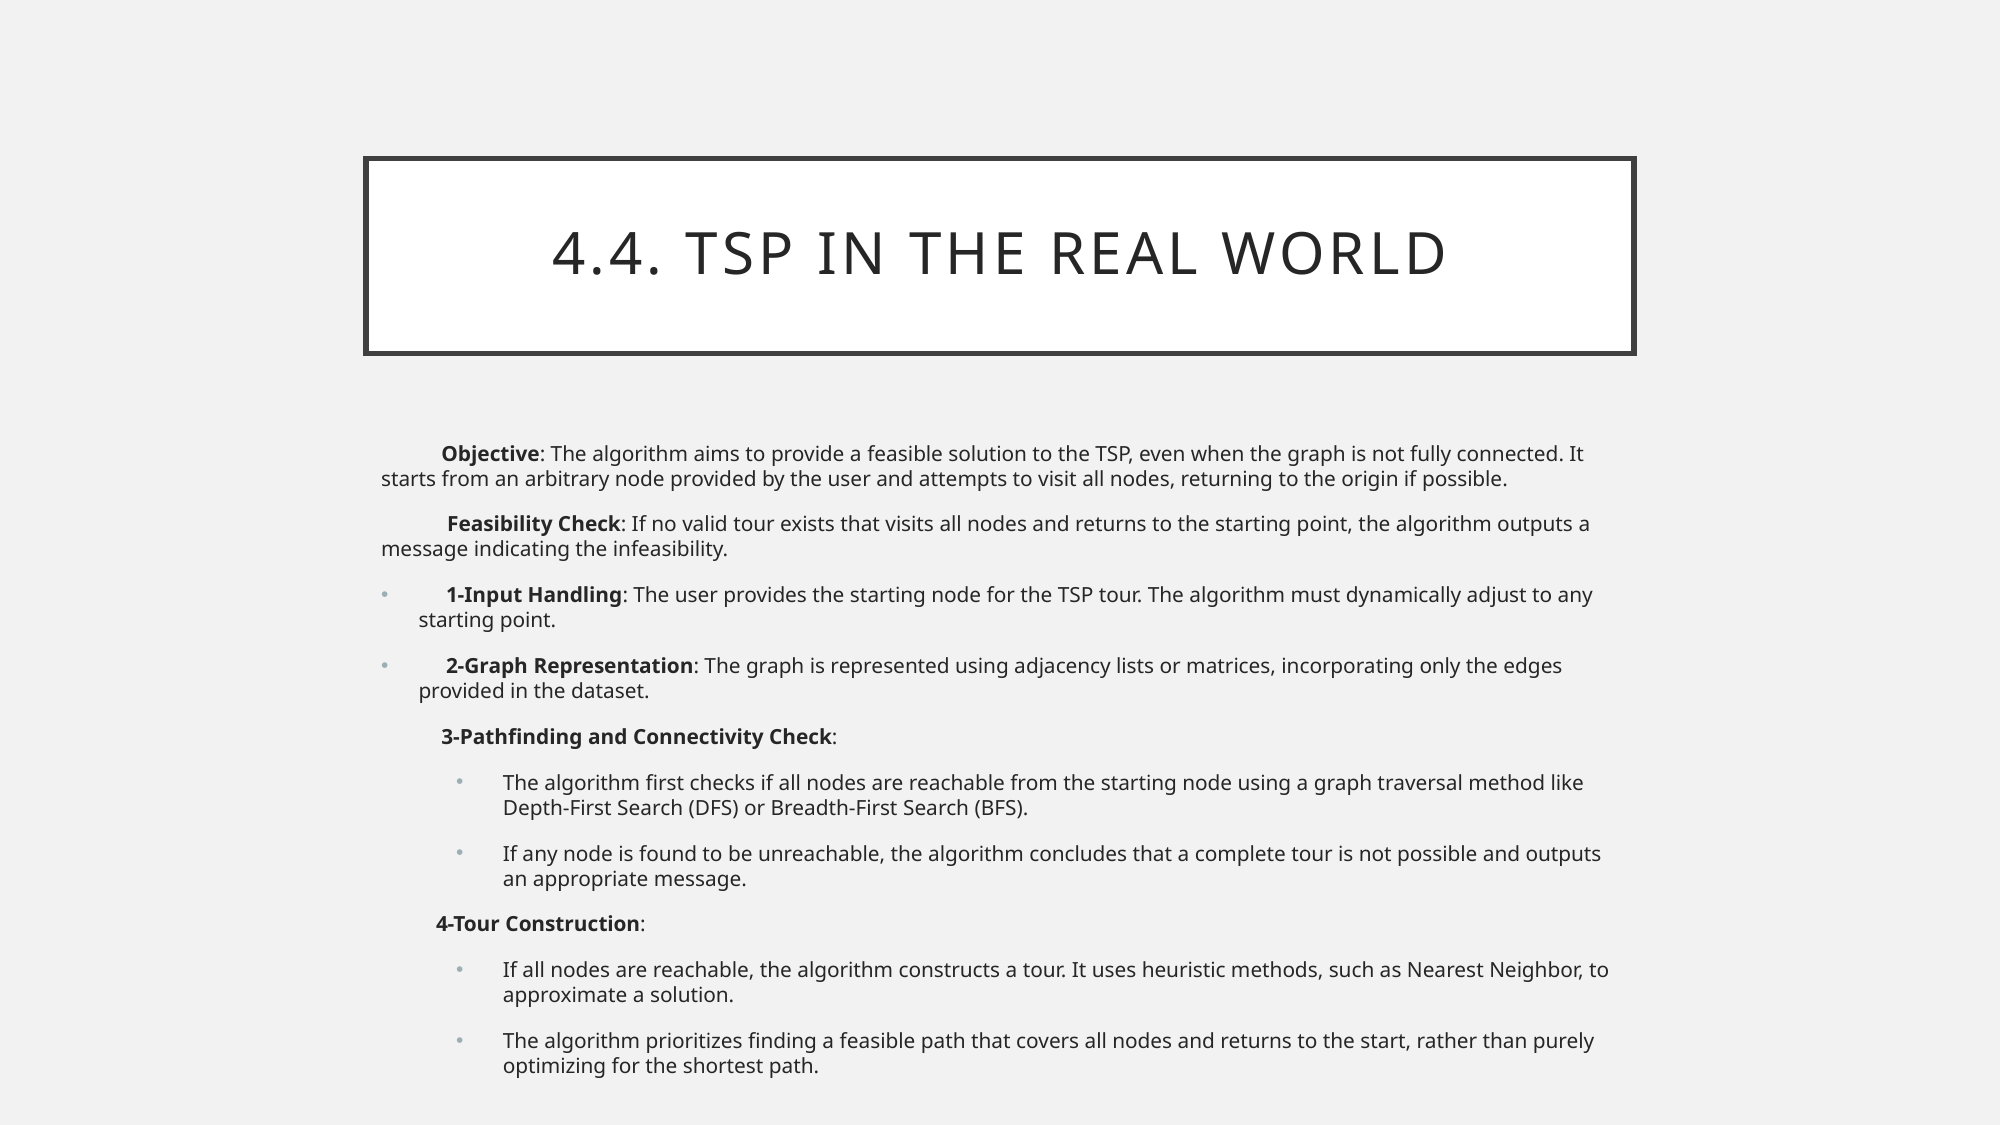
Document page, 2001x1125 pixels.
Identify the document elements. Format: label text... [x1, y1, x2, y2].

title 4.4. TSP in the Real World [363, 156, 1637, 356]
list Objective: The algorithm aims to provide a feasible solution to the TSP, even when the graph is not fully connected. It starts from an arbitrary node provided by the user and attempts to visit all nodes, returning to the origin if possible. Feasibility Check: If no valid tour exists that visits all nodes and returns to the starting point, the algorithm outputs a message indicating the infeasibility. 1-Input Handling: The user provides the starting node for the TSP tour. The algorithm must dynamically adjust to any starting point. 2-Graph Representation: The graph is represented using adjacency lists or matrices, incorporating only the edges provided in the dataset. 3-Pathfinding and Connectivity Check: The algorithm first checks if all nodes are reachable from the starting node using a graph traversal method like Depth-First Search (DFS) or Breadth-First Search (BFS). If any node is found to be unreachable, the algorithm concludes that a complete tour is not possible and outputs an appropriate message. 4-Tour Construction: If all nodes are reachable, the algorithm constructs a tour. It uses heuristic methods, such as Nearest Neighbor, to approximate a solution. The algorithm prioritizes finding a feasible path that covers all nodes and returns to the start, rather than purely optimizing for the shortest path. [366, 432, 1634, 942]
